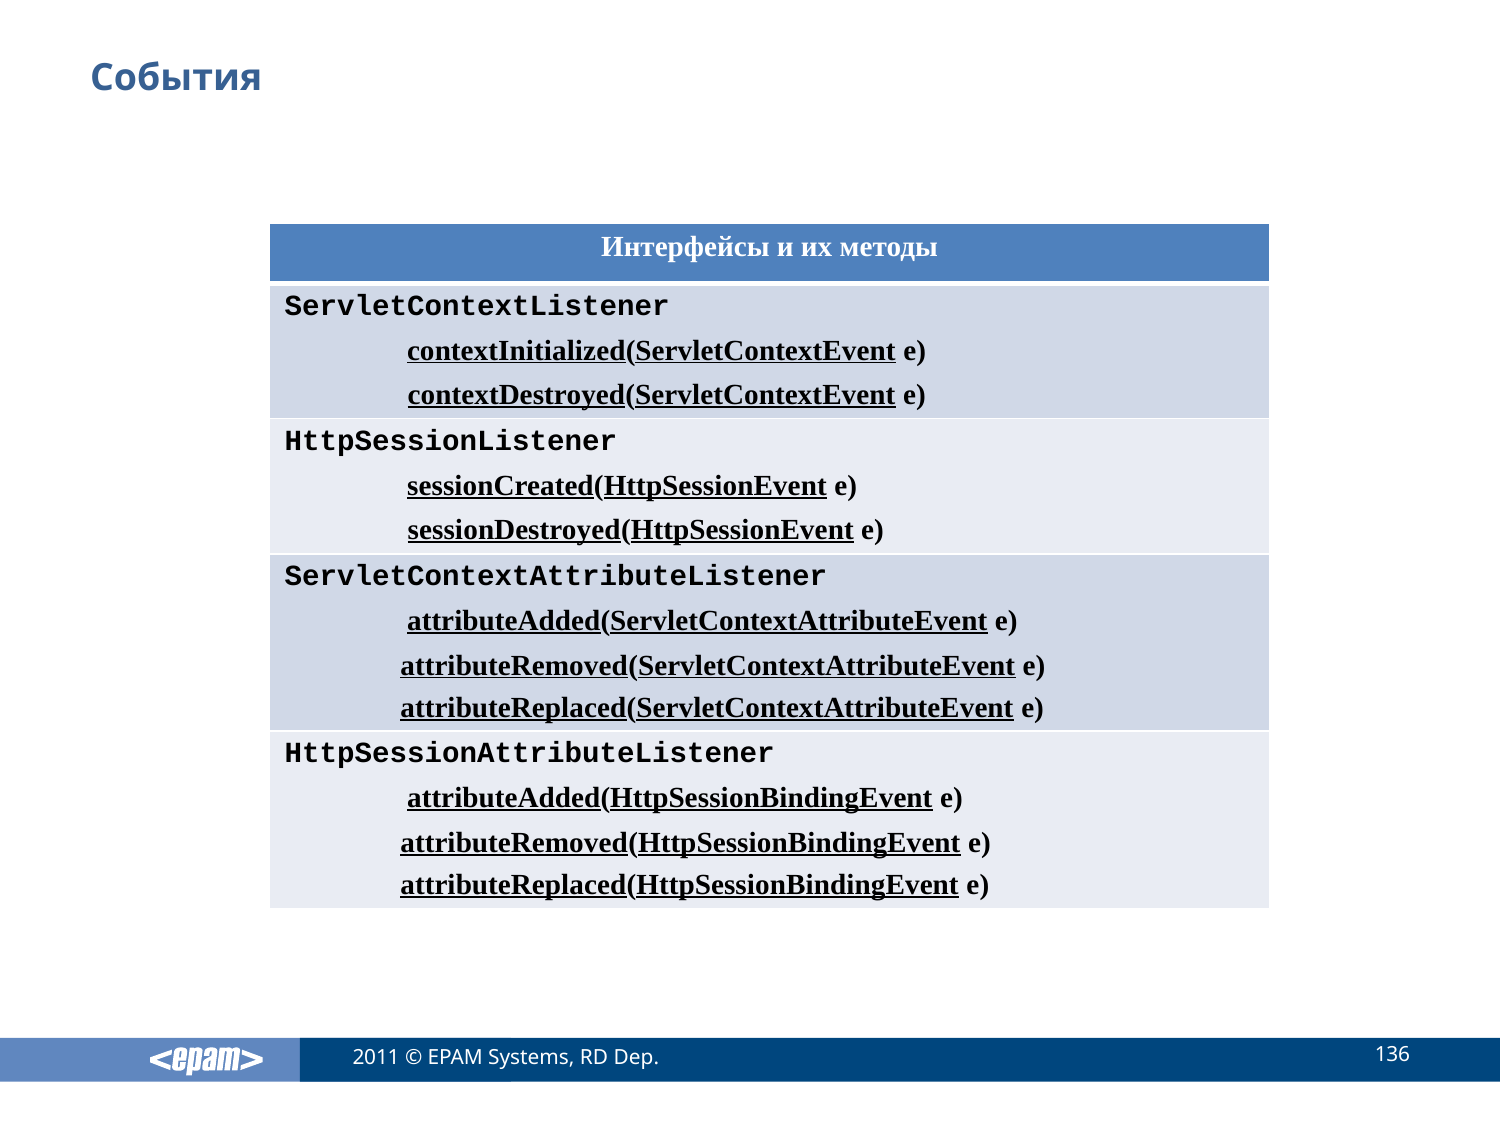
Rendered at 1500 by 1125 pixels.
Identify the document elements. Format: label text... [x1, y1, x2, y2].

table_cell HttpSessionAttributeListener attributeAdded(HttpSessionBindingEvent e) attributeRemoved(HttpSessionBindingEvent e) attributeReplaced(HttpSessionBindingEvent e) [270, 732, 1269, 908]
footer 2011 © EPAM Systems, RD Dep. [337, 1028, 738, 1088]
table_cell ServletContextListener contextInitialized(ServletContextEvent e) contextDestroyed(ServletContextEvent e) [270, 286, 1269, 418]
table_cell ServletContextAttributeListener attributeAdded(ServletContextAttributeEvent e) attributeRemoved(ServletContextAttributeEvent e) attributeReplaced(ServletContextAttributeEvent e) [270, 555, 1269, 730]
table_cell HttpSessionListener sessionCreated(HttpSessionEvent e) sessionDestroyed(HttpSessionEvent e) [270, 419, 1269, 553]
title События [75, 45, 1425, 163]
slide_number 136 [1262, 1025, 1425, 1085]
table_header Интерфейсы и их методы [270, 224, 1269, 281]
